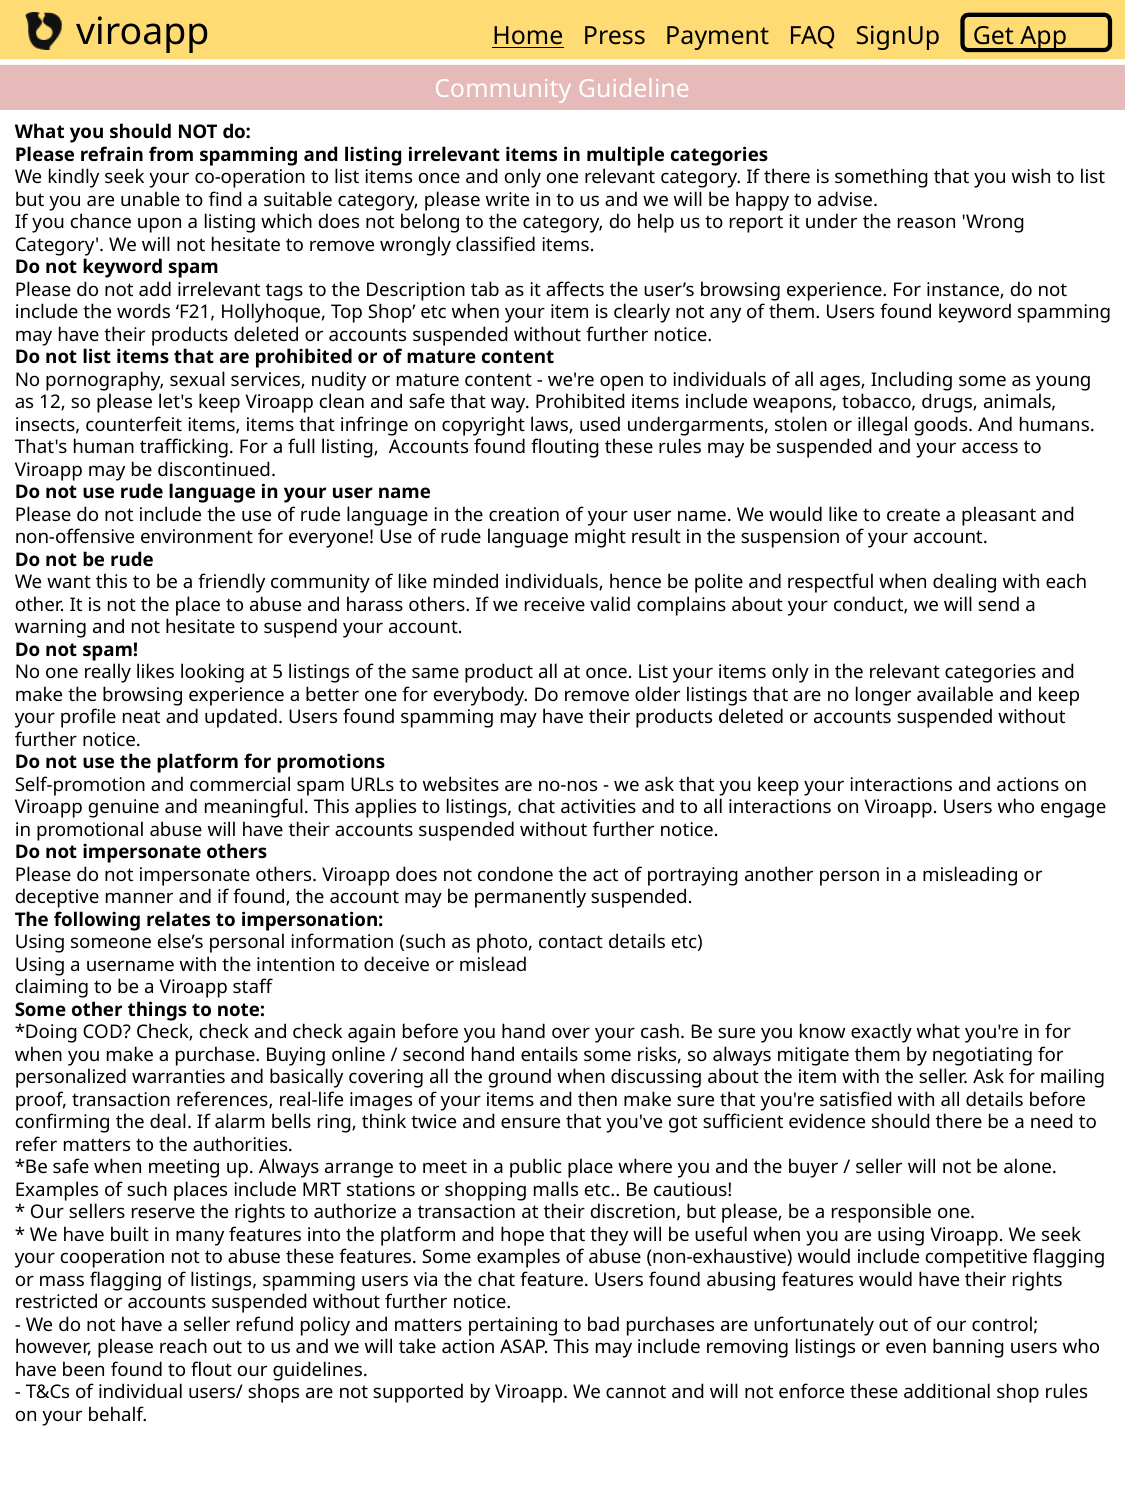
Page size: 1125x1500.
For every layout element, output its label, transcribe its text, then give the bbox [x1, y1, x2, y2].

picture [25, 12, 65, 51]
text_box Community Guideline [0, 64, 1125, 110]
picture [668, 111, 740, 184]
text_box viroapp Home Press Payment FAQ SignUp Get App [0, 0, 1125, 60]
text_box [960, 12, 1113, 53]
text_box What you should NOT do: Please refrain from spamming and listing irrelevant items in multiple categories We kindly seek your co-operation to list items once and only one relevant category. If there is something that you wish to list but you are unable to find a suitable category, please write in to us and we will be happy to advise. If you chance upon a listing which does not belong to the category, do help us to report it under the reason 'Wrong Category'. We will not hesitate to remove wrongly classified items. Do not keyword spam Please do not add irrelevant tags to the Description tab as it affects the user’s browsing experience. For instance, do not include the words ‘F21, Hollyhoque, Top Shop’ etc when your item is clearly not any of them. Users found keyword spamming may have their products deleted or accounts suspended without further notice. Do not list items that are prohibited or of mature content No pornography, sexual services, nudity or mature content - we're open to individuals of all ages, Including some as young as 12, so please let's keep Viroapp clean and safe that way. Prohibited items include weapons, tobacco, drugs, animals, insects, counterfeit items, items that infringe on copyright laws, used undergarments, stolen or illegal goods. And humans. That's human trafficking. For a full listing, Accounts found flouting these rules may be suspended and your access to Viroapp may be discontinued. Do not use rude language in your user name Please do not include the use of rude language in the creation of your user name. We would like to create a pleasant and non-offensive environment for everyone! Use of rude language might result in the suspension of your account. Do not be rude We want this to be a friendly community of like minded individuals, hence be polite and respectful when dealing with each other. It is not the place to abuse and harass others. If we receive valid complains about your conduct, we will send a warning and not hesitate to suspend your account. Do not spam! No one really likes looking at 5 listings of the same product all at once. List your items only in the relevant categories and make the browsing experience a better one for everybody. Do remove older listings that are no longer available and keep your profile neat and updated. Users found spamming may have their products deleted or accounts suspended without further notice. Do not use the platform for promotions Self-promotion and commercial spam URLs to websites are no-nos - we ask that you keep your interactions and actions on Viroapp genuine and meaningful. This applies to listings, chat activities and to all interactions on Viroapp. Users who engage in promotional abuse will have their accounts suspended without further notice. Do not impersonate others Please do not impersonate others. Viroapp does not condone the act of portraying another person in a misleading or deceptive manner and if found, the account may be permanently suspended. The following relates to impersonation: Using someone else’s personal information (such as photo, contact details etc) Using a username with the intention to deceive or mislead claiming to be a Viroapp staff Some other things to note: *Doing COD? Check, check and check again before you hand over your cash. Be sure you know exactly what you're in for when you make a purchase. Buying online / second hand entails some risks, so always mitigate them by negotiating for personalized warranties and basically covering all the ground when discussing about the item with the seller. Ask for mailing proof, transaction references, real-life images of your items and then make sure that you're satisfied with all details before confirming the deal. If alarm bells ring, think twice and ensure that you've got sufficient evidence should there be a need to refer matters to the authorities. *Be safe when meeting up. Always arrange to meet in a public place where you and the buyer / seller will not be alone. Examples of such places include MRT stations or shopping malls etc.. Be cautious! * Our sellers reserve the rights to authorize a transaction at their discretion, but please, be a responsible one. * We have built in many features into the platform and hope that they will be useful when you are using Viroapp. We seek your cooperation not to abuse these features. Some examples of abuse (non-exhaustive) would include competitive flagging or mass flagging of listings, spamming users via the chat feature. Users found abusing features would have their rights restricted or accounts suspended without further notice. - We do not have a seller refund policy and matters pertaining to bad purchases are unfortunately out of our control; however, please reach out to us and we will take action ASAP. This may include removing listings or even banning users who have been found to flout our guidelines. - T&Cs of individual users/ shops are not supported by Viroapp. We cannot and will not enforce these additional shop rules on your behalf. [0, 112, 1125, 1433]
